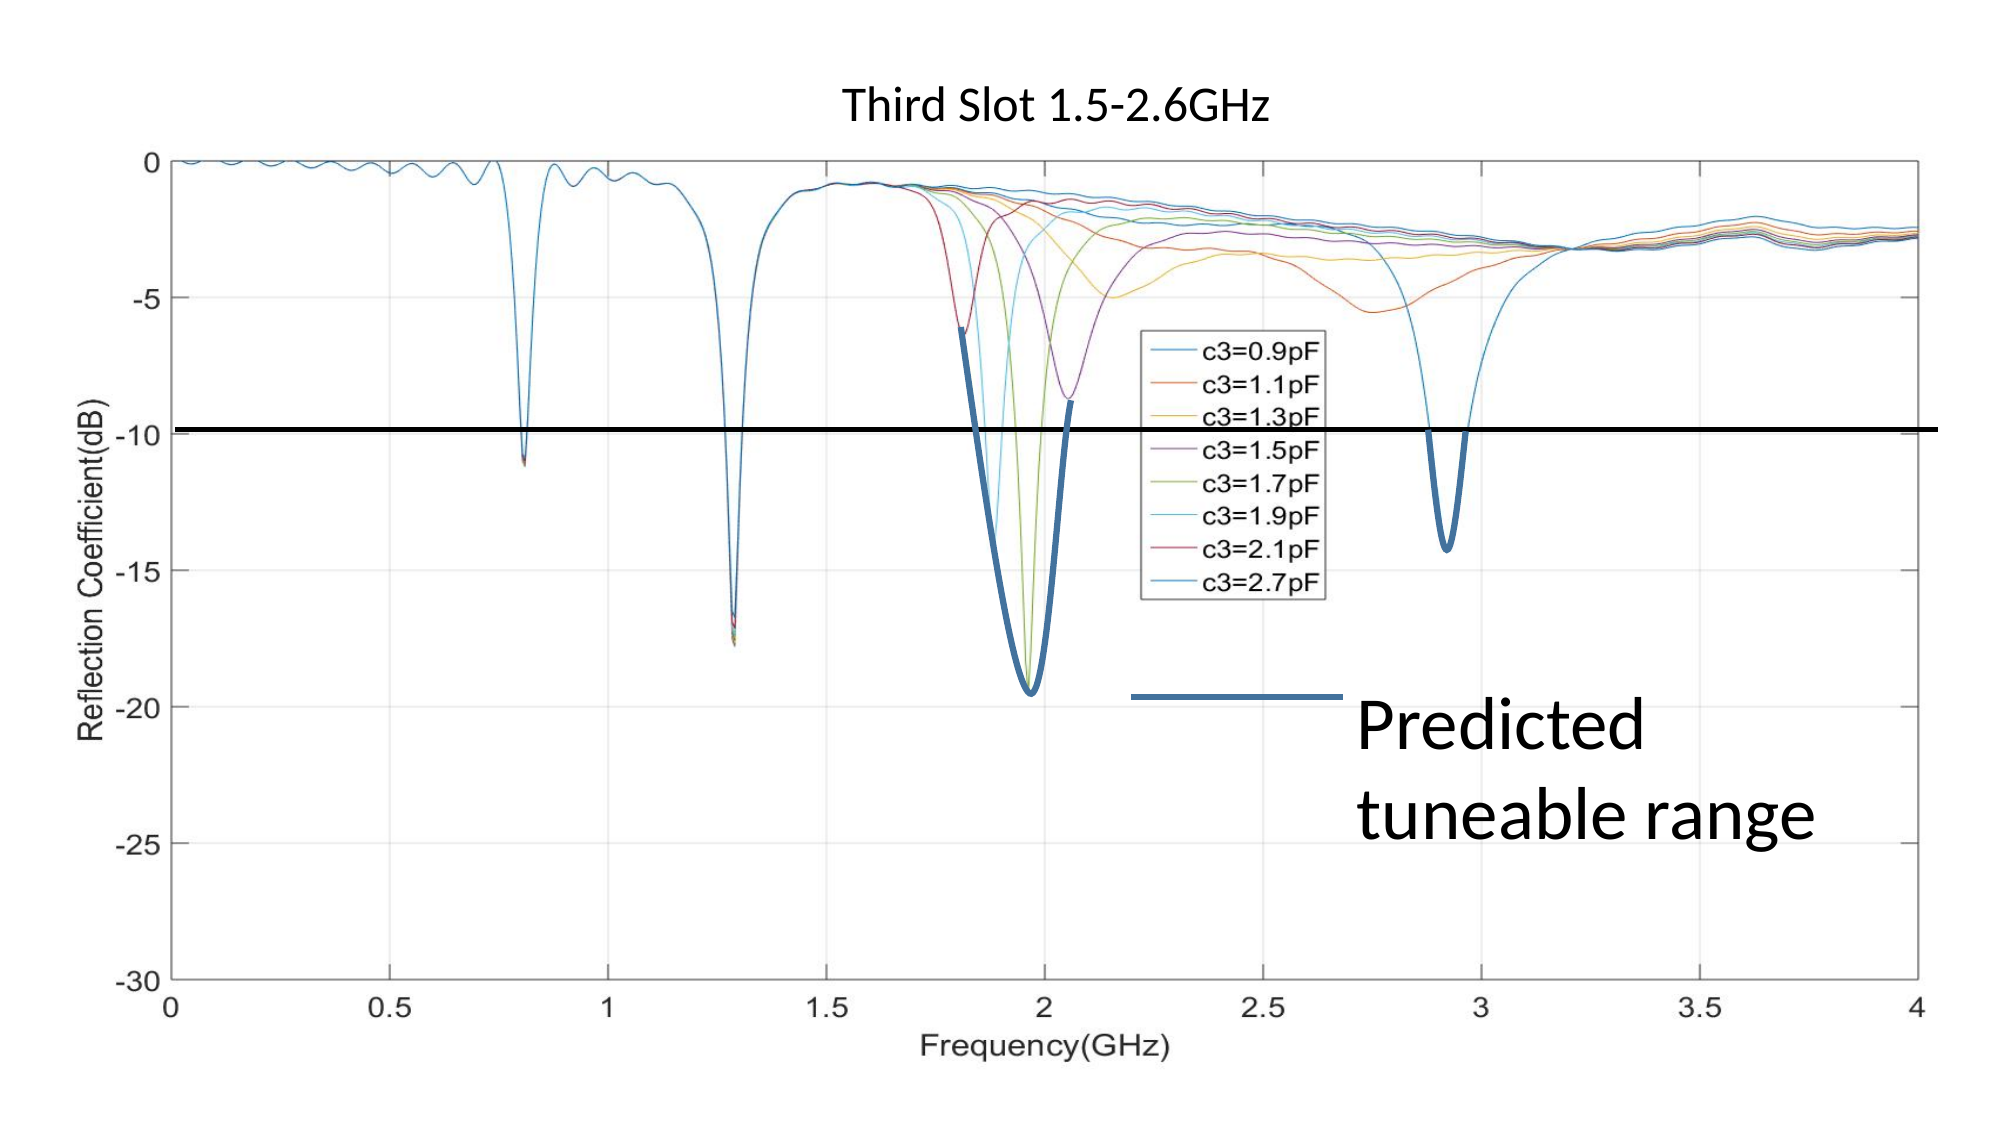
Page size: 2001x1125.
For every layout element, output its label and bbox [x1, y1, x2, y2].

text_box [57, 64, 1950, 1090]
